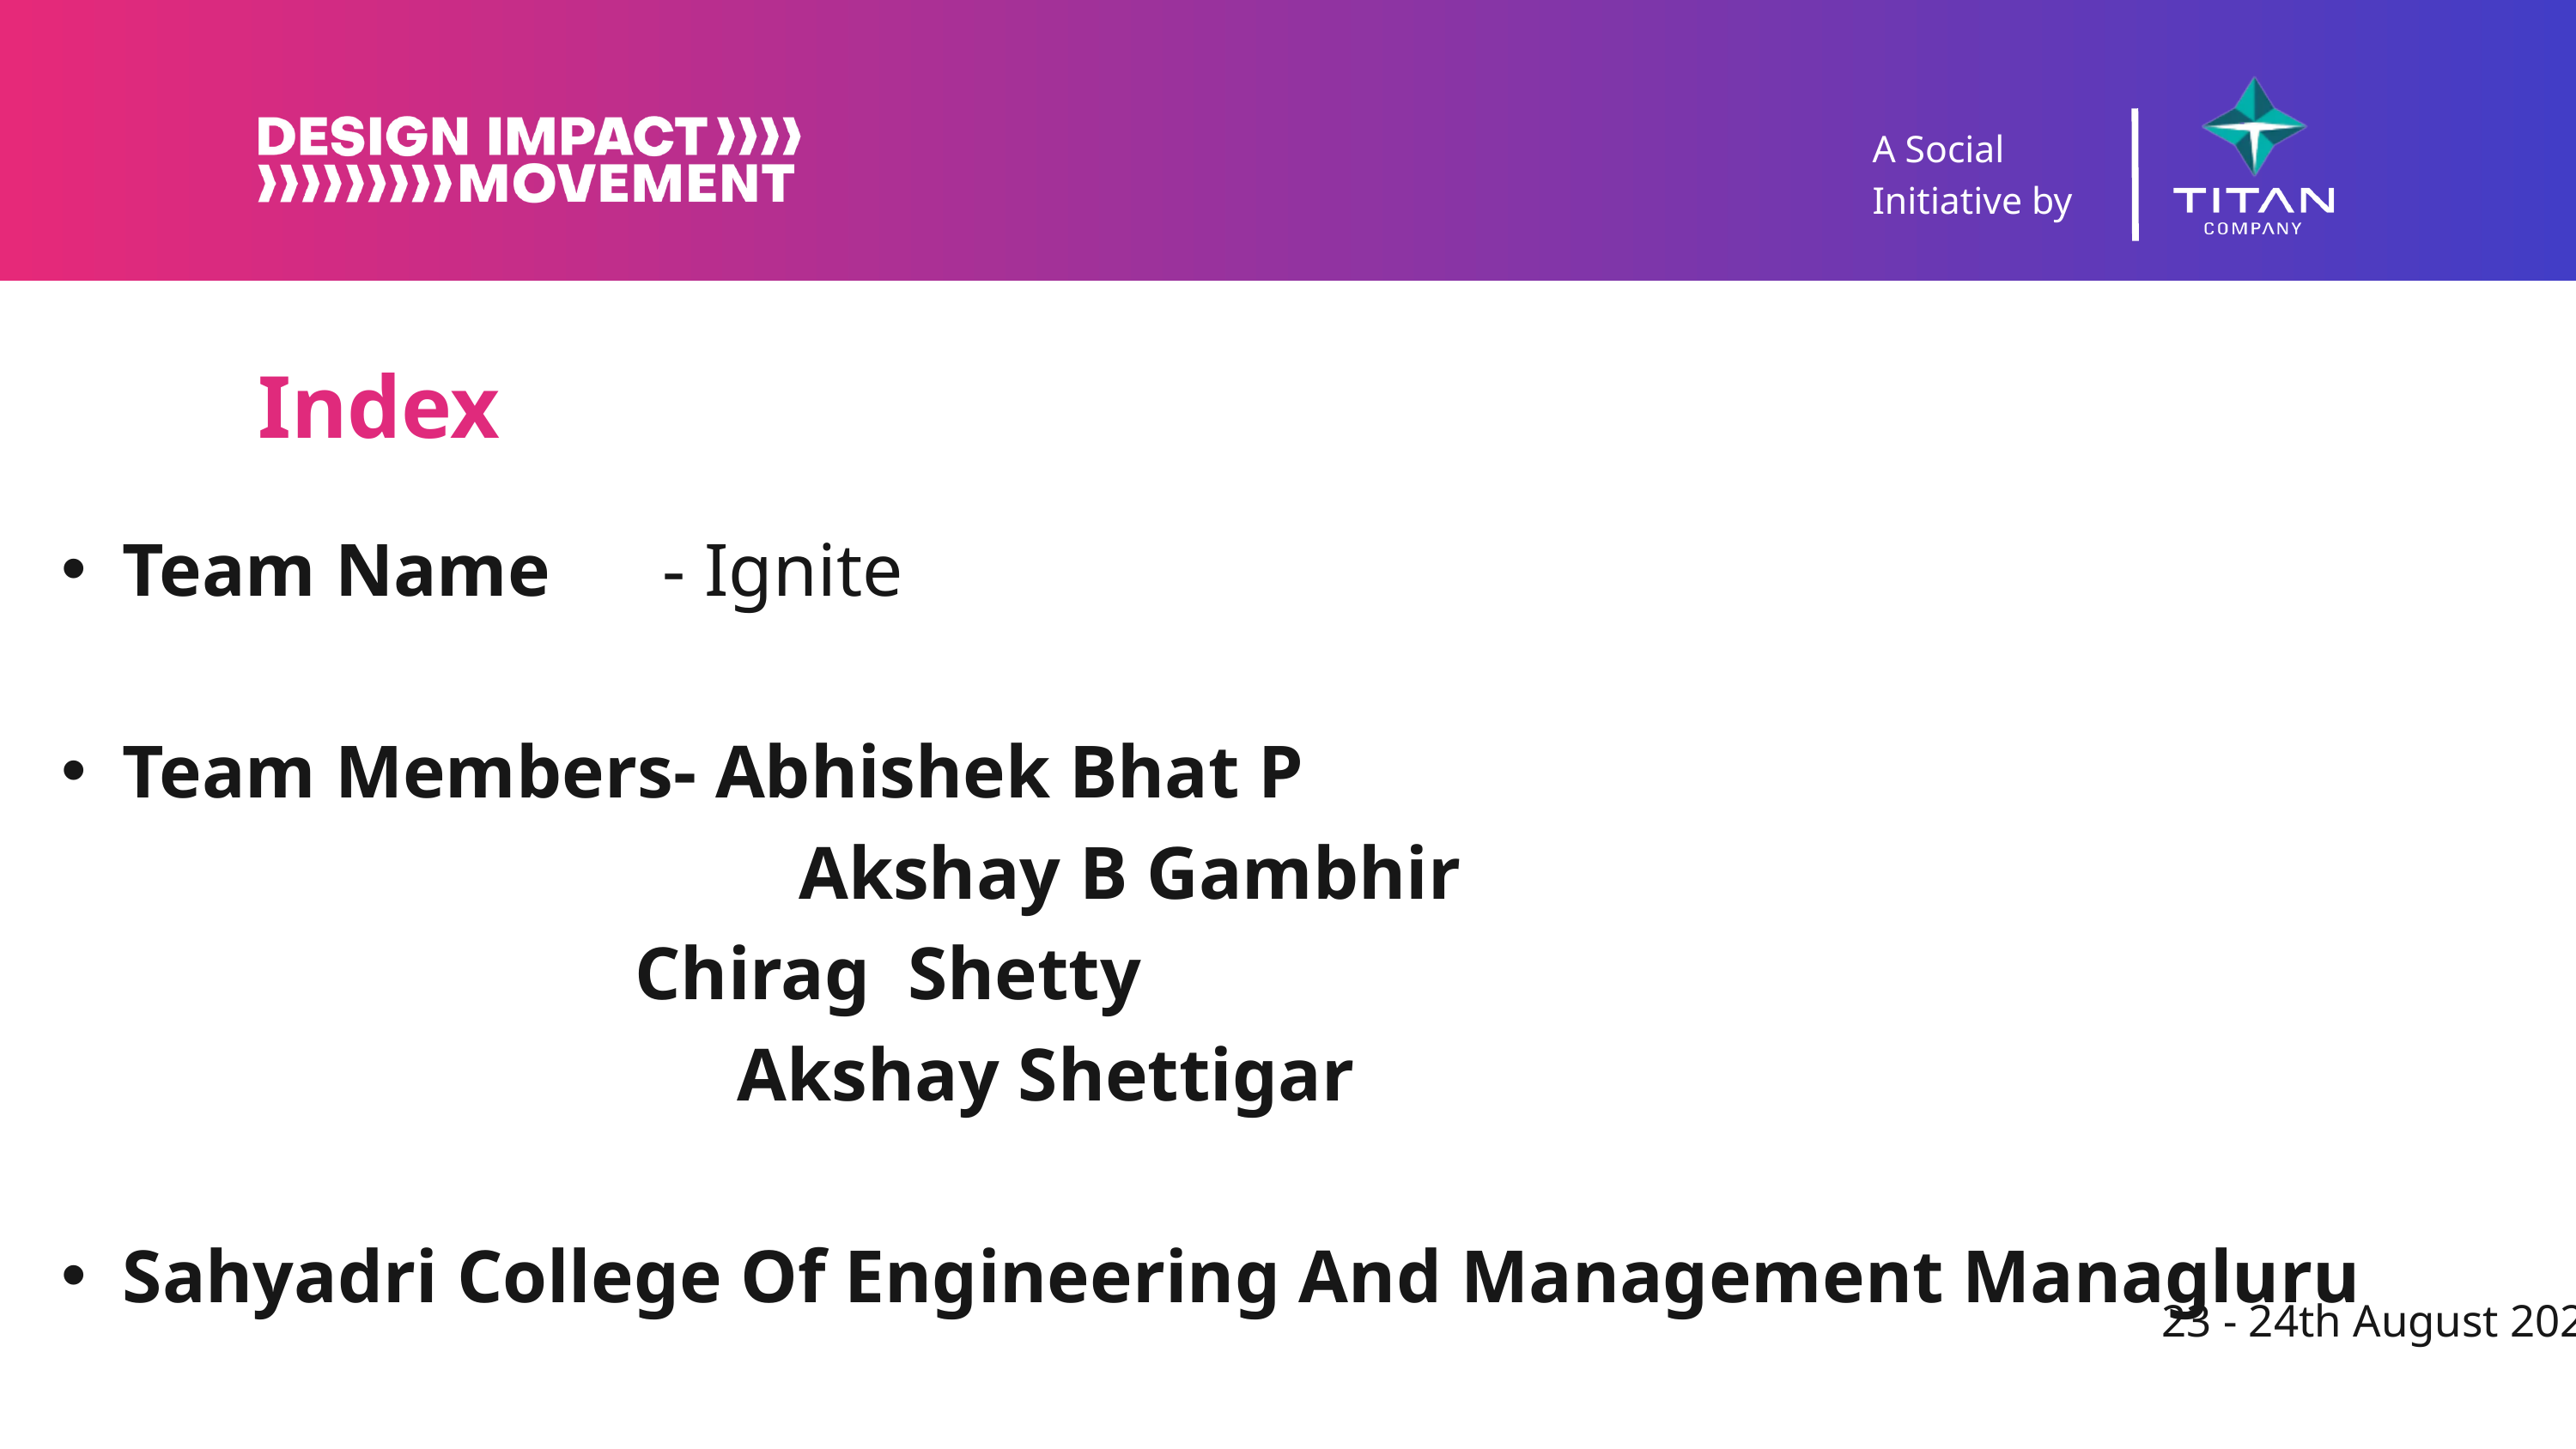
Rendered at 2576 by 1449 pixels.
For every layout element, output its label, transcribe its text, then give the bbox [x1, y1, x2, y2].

text_box Index [258, 335, 714, 456]
text_box Team Name - Ignite Team Members- Abhishek Bhat P Akshay B Gambhir Chirag Shetty Akshay Shettigar Sahyadri College Of Engineering And Management Managluru [0, 509, 2408, 1318]
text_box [0, 1193, 110, 1449]
text_box 23 - 24th August 2025 [2161, 1284, 2576, 1346]
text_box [0, 0, 2576, 281]
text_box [2172, 59, 2335, 235]
